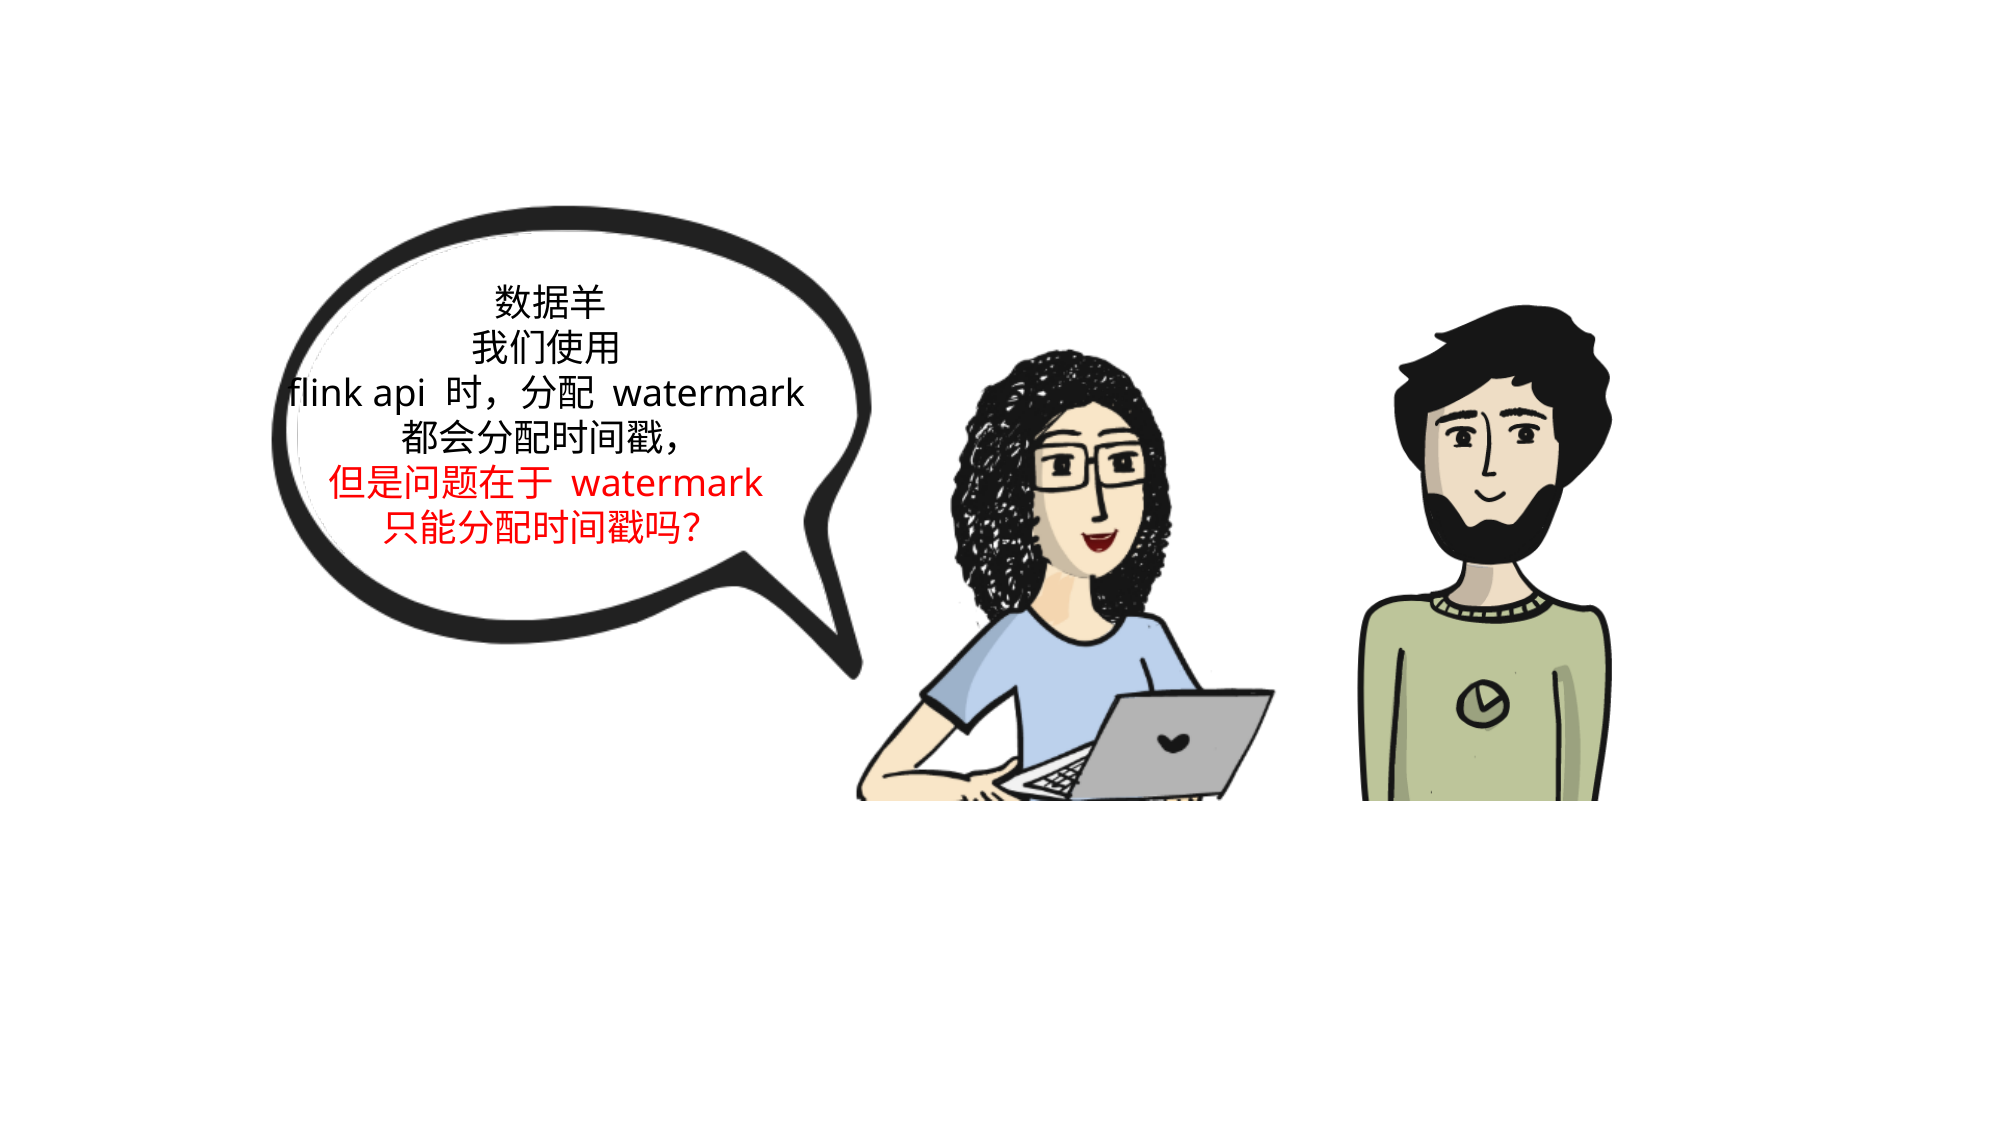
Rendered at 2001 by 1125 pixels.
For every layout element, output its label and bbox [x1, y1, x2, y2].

picture [214, 116, 1721, 801]
